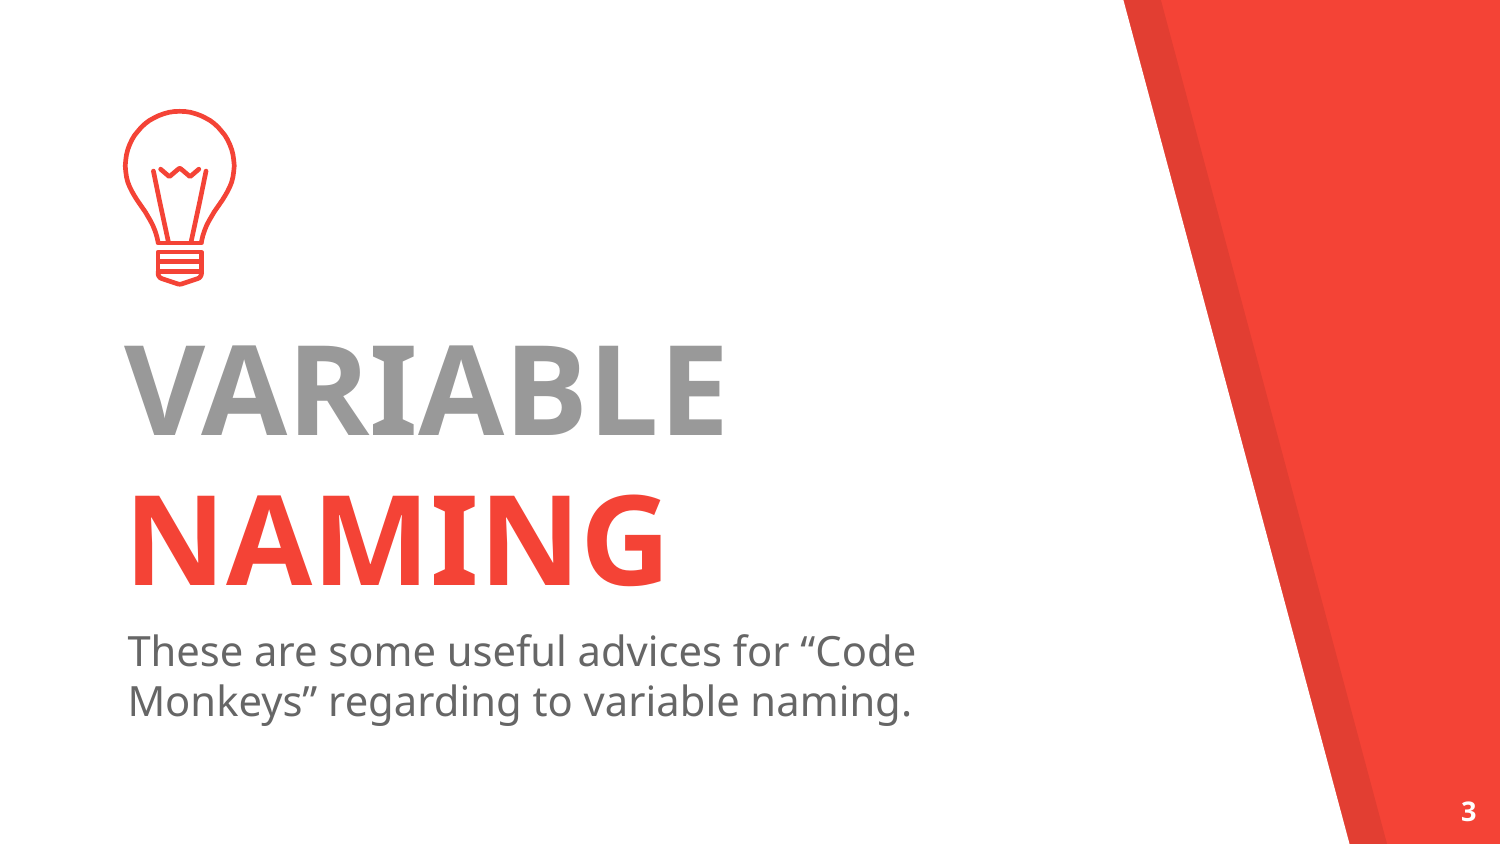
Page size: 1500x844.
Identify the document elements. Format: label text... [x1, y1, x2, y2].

subtitle These are some useful advices for “Code Monkeys” regarding to variable naming. [112, 609, 974, 739]
slide_number 3 [1401, 779, 1492, 844]
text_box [124, 111, 235, 285]
title VARIABLE NAMING [109, 434, 972, 625]
